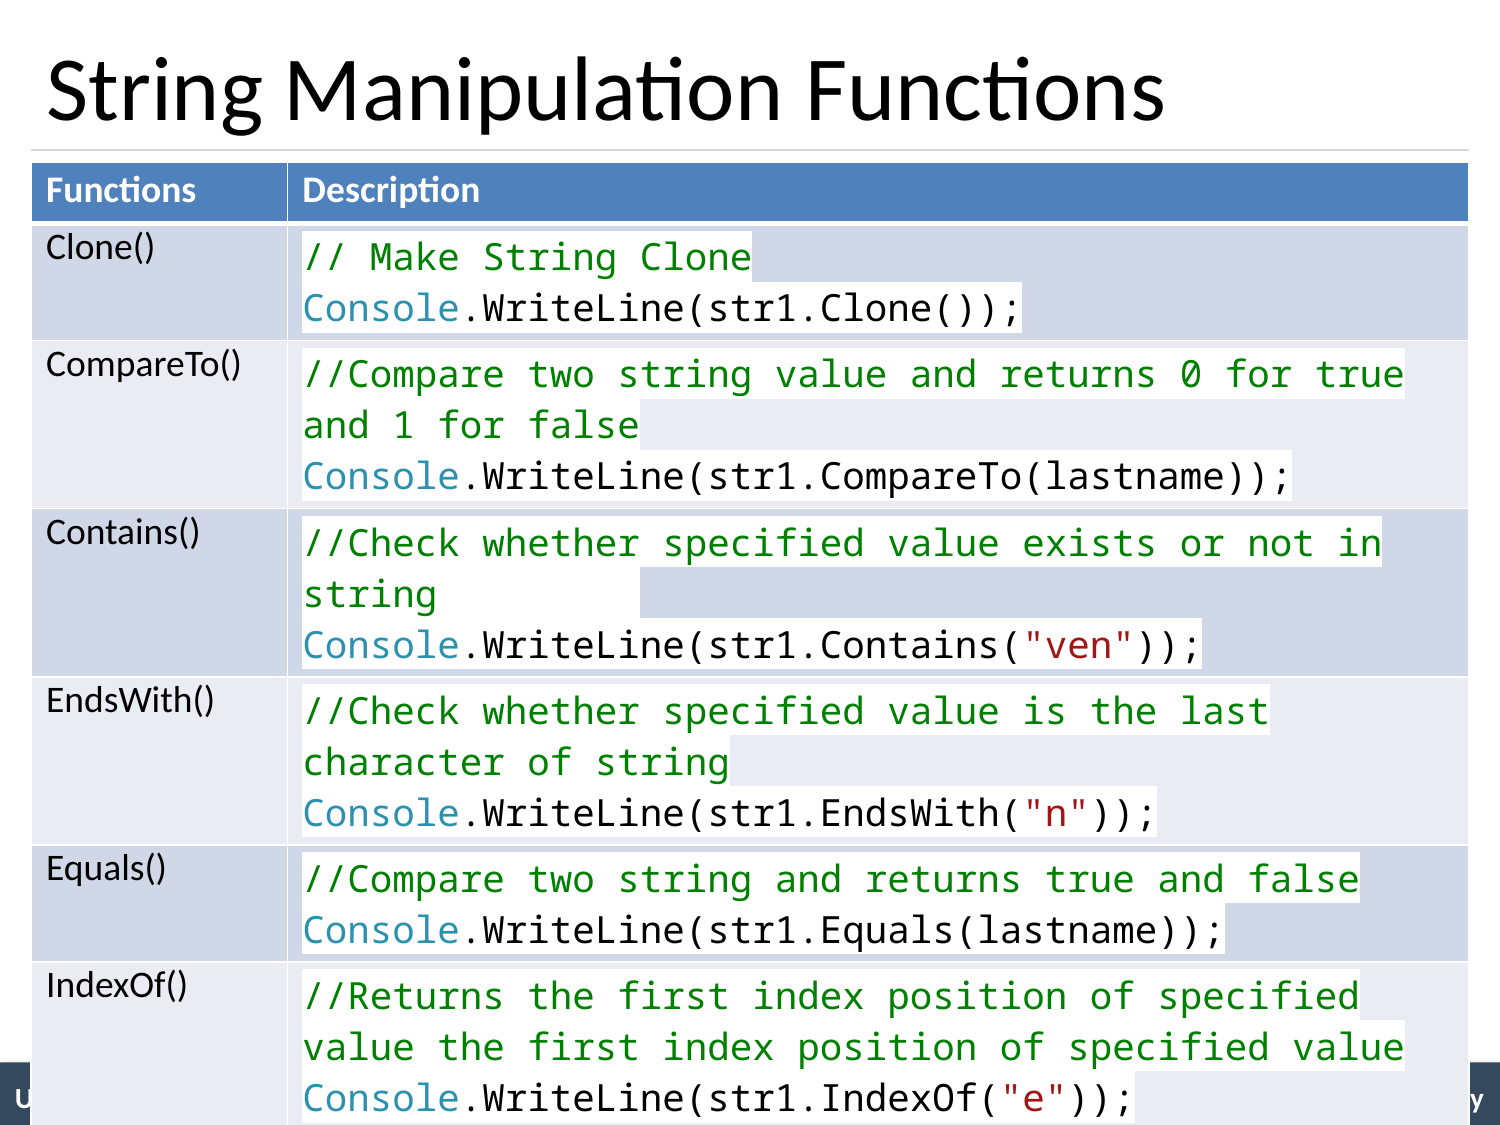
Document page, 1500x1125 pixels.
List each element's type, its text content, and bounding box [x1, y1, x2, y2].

table_cell //Compare two string value and returns 0 for true and 1 for false Console.WriteLine(str1.CompareTo(lastname)); [288, 341, 1468, 508]
table_header Functions [32, 163, 287, 221]
table_cell CompareTo() [32, 341, 287, 508]
table_cell Clone() [32, 226, 287, 340]
table_cell Contains() [32, 509, 287, 676]
table_cell // Make String Clone Console.WriteLine(str1.Clone()); [288, 226, 1468, 340]
table_cell //Compare two string and returns true and false Console.WriteLine(str1.Equals(lastname)); [288, 846, 1468, 961]
table_cell //Returns the first index position of specified value the first index position of specified value Console.WriteLine(str1.IndexOf("e")); [288, 963, 1468, 1125]
table_cell //Check whether specified value is the last character of string Console.WriteLine(str1.EndsWith("n")); [288, 678, 1468, 844]
title String Manipulation Functions [31, 17, 1469, 150]
table_cell Equals() [32, 846, 287, 961]
table_cell //Check whether specified value exists or not in string Console.WriteLine(str1.Contains("ven")); [288, 509, 1468, 676]
table_header Description [288, 163, 1468, 221]
table_cell EndsWith() [32, 678, 287, 844]
table_cell IndexOf() [32, 963, 287, 1125]
